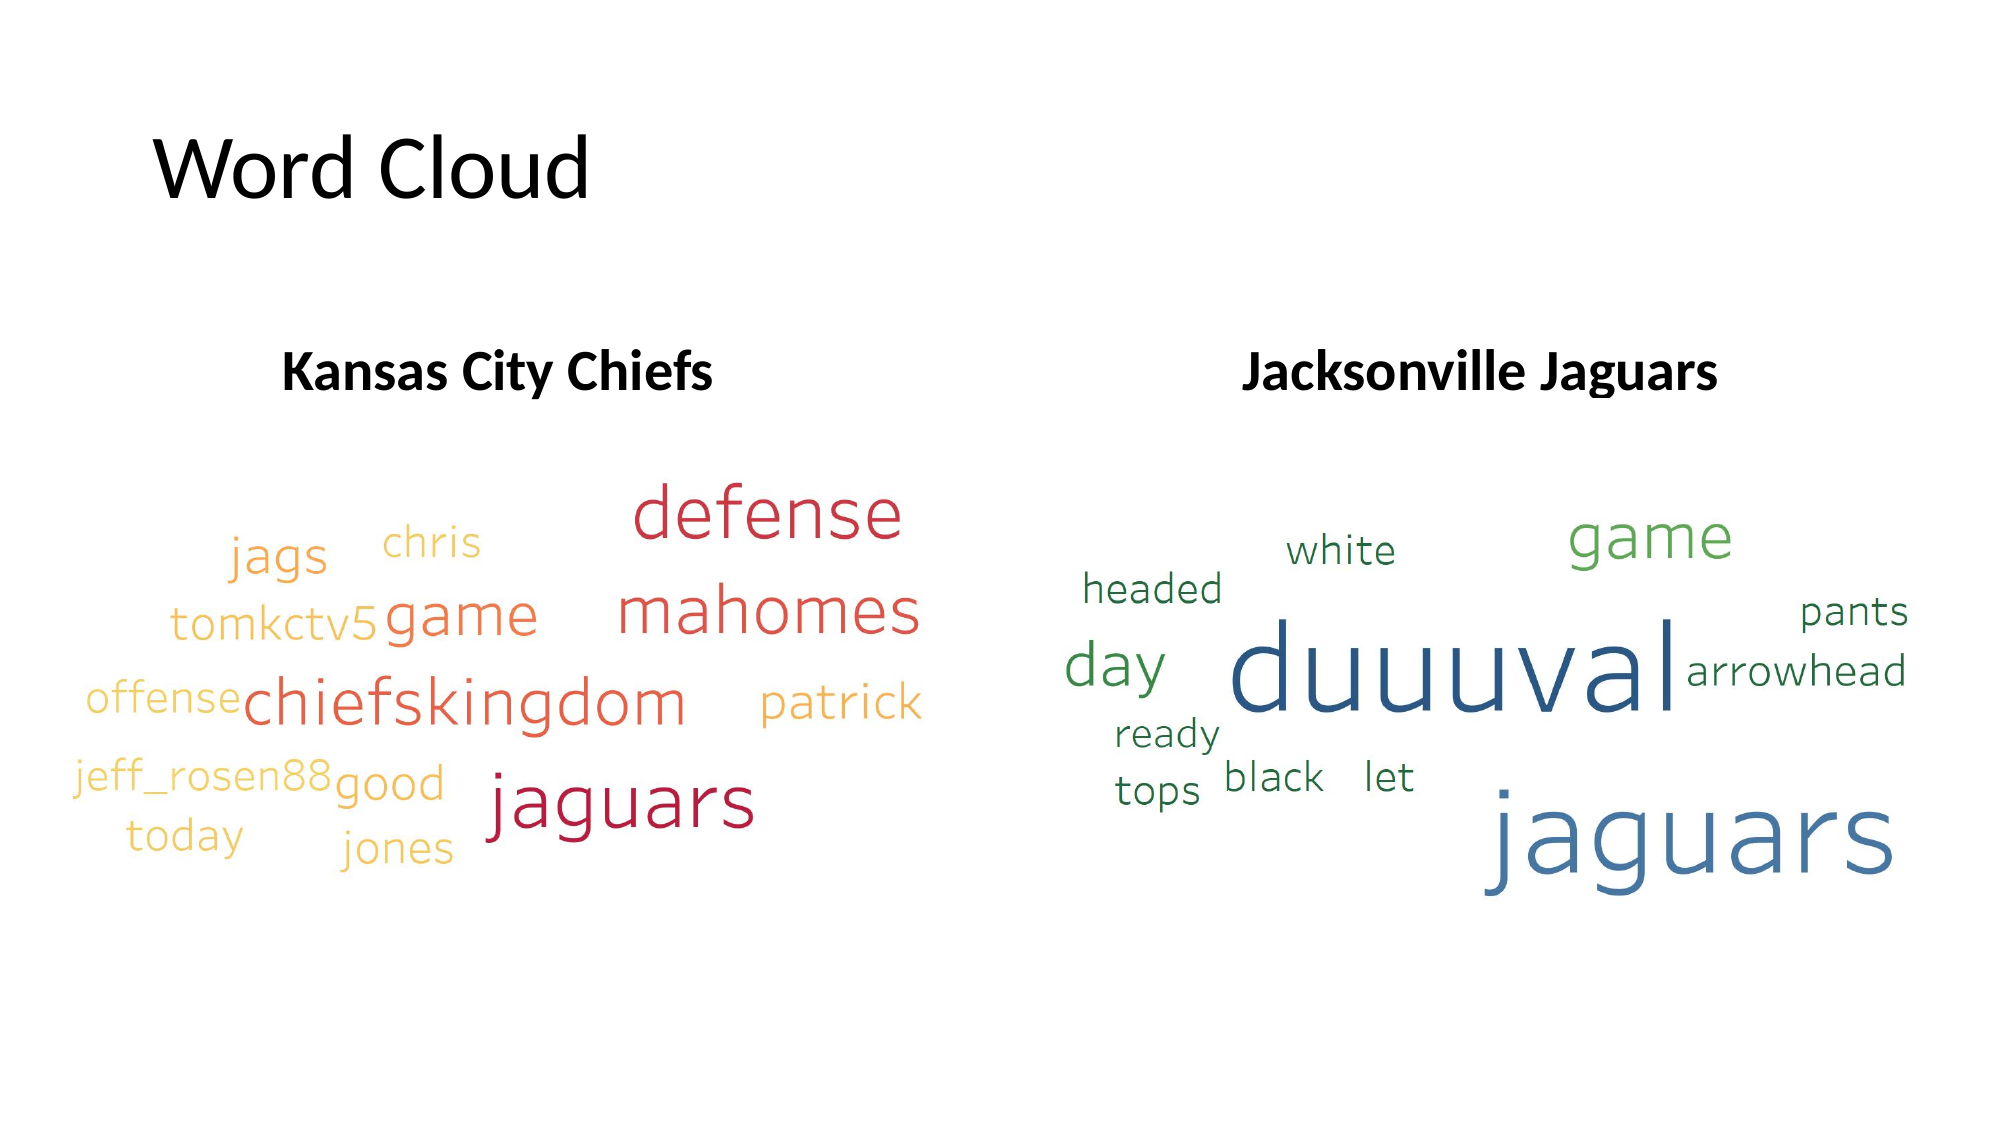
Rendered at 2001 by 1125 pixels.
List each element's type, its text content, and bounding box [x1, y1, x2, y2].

list Jacksonville Jaguars [1062, 275, 1913, 397]
list Kansas City Chiefs [75, 275, 922, 411]
picture [72, 435, 924, 962]
picture [1062, 397, 1913, 924]
title Word Cloud [137, 59, 1863, 278]
